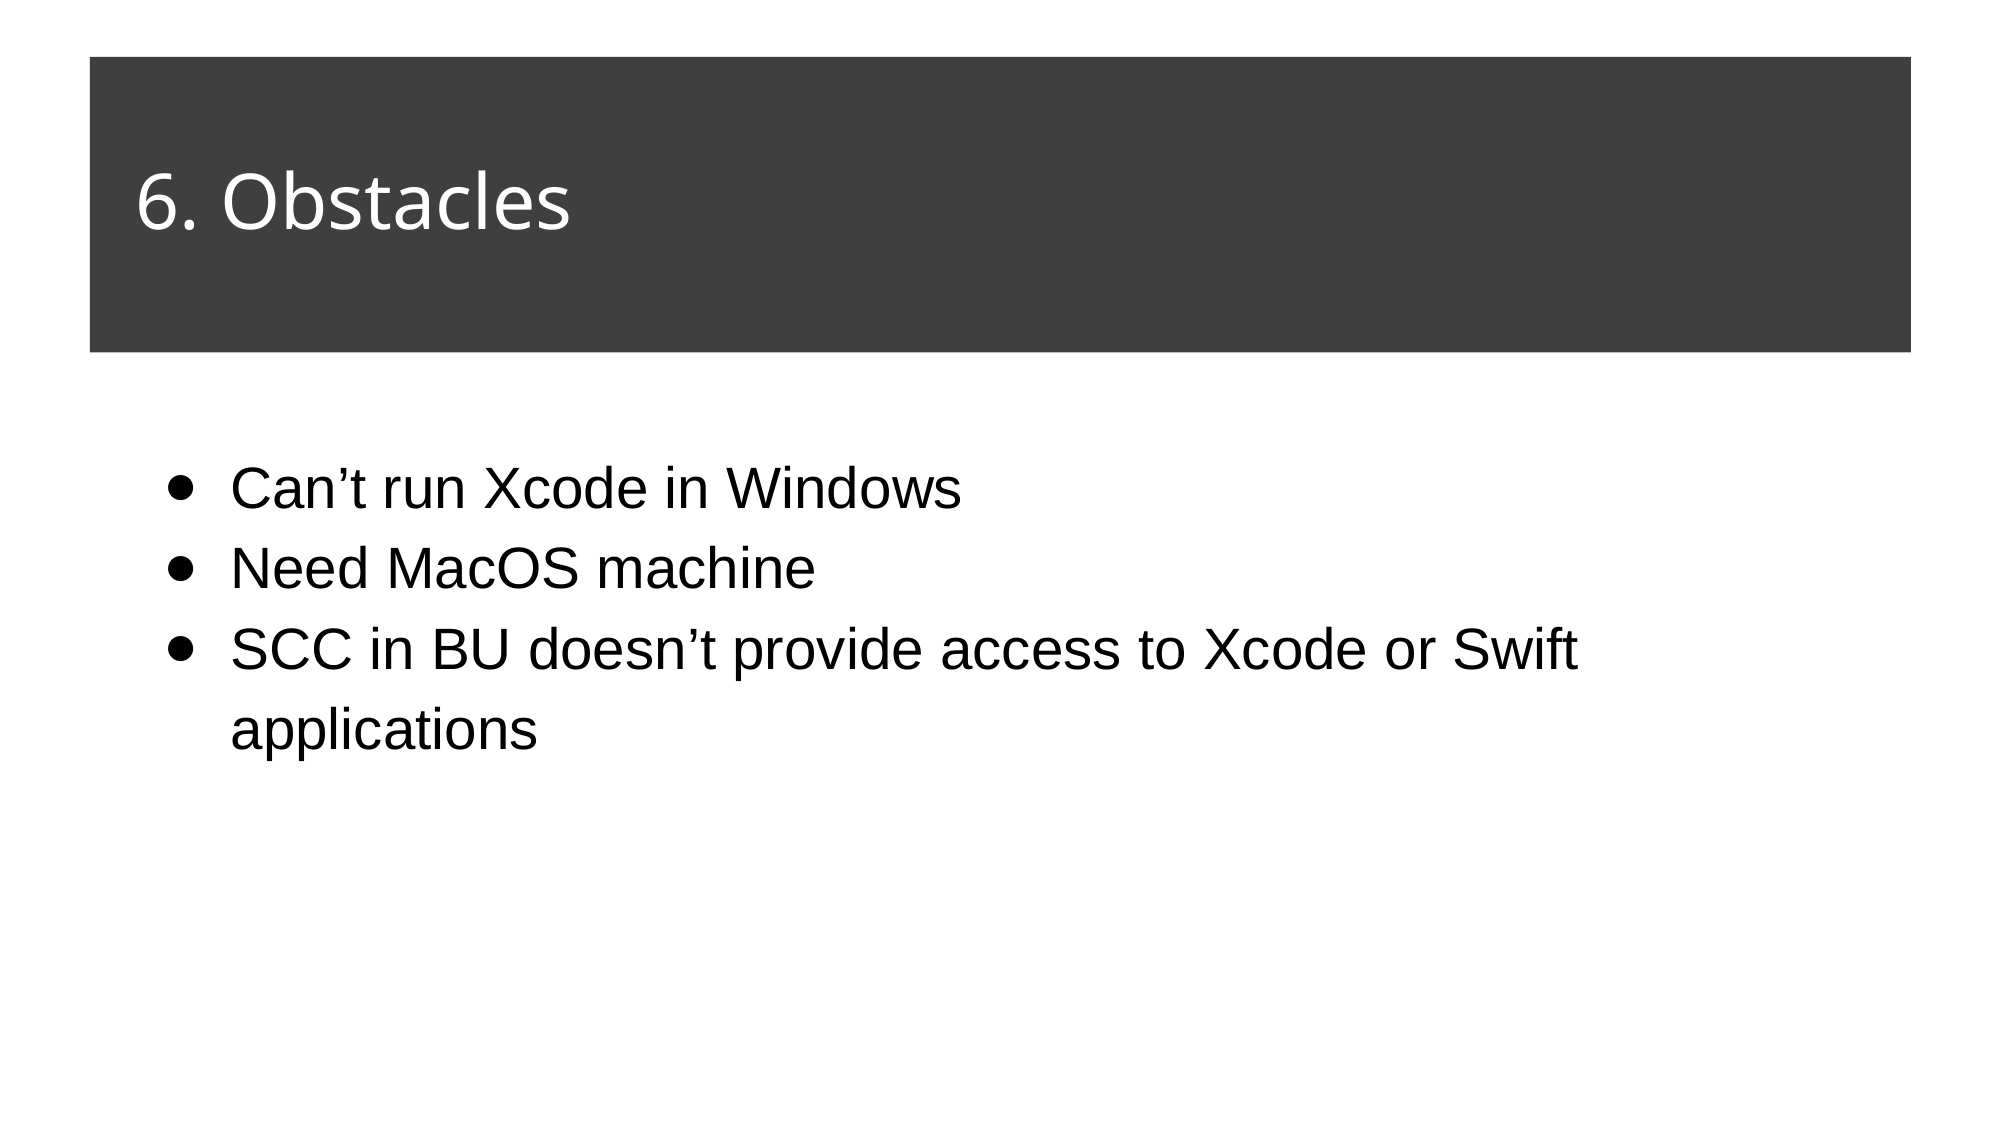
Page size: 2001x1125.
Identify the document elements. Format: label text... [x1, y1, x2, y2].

title 6. Obstacles [120, 96, 1846, 314]
text_box [89, 56, 1911, 353]
text_box Can’t run Xcode in Windows Need MacOS machine SCC in BU doesn’t provide access to Xcode or Swift applications [140, 424, 1898, 777]
